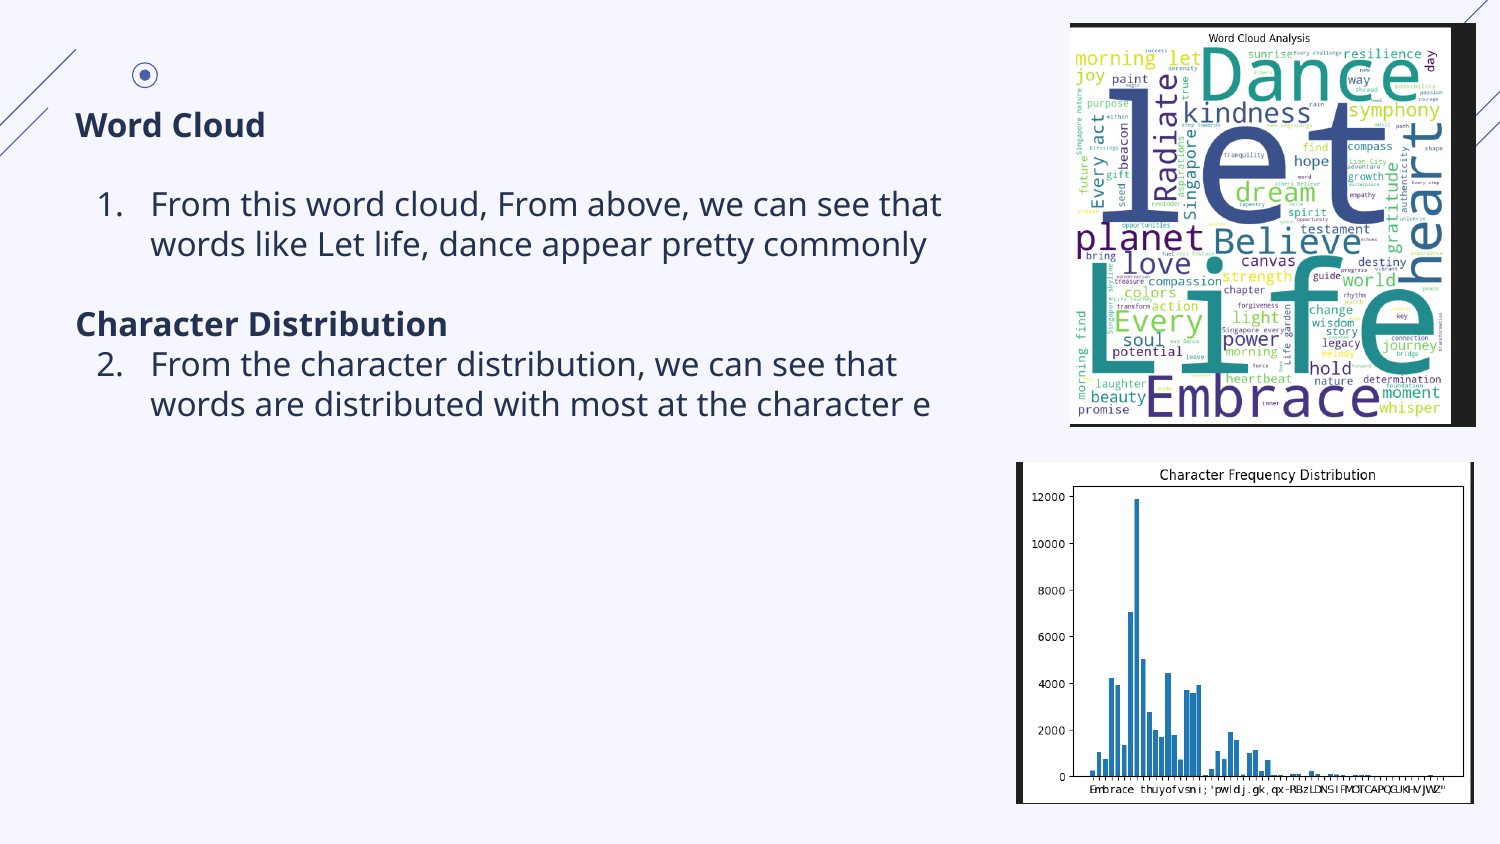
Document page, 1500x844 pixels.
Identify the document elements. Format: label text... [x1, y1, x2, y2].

picture [1069, 23, 1476, 427]
picture [1015, 461, 1474, 805]
text_box Word Cloud From this word cloud, From above, we can see that words like Let life, dance appear pretty commonly Character Distribution From the character distribution, we can see that words are distributed with most at the character e [60, 88, 1017, 518]
